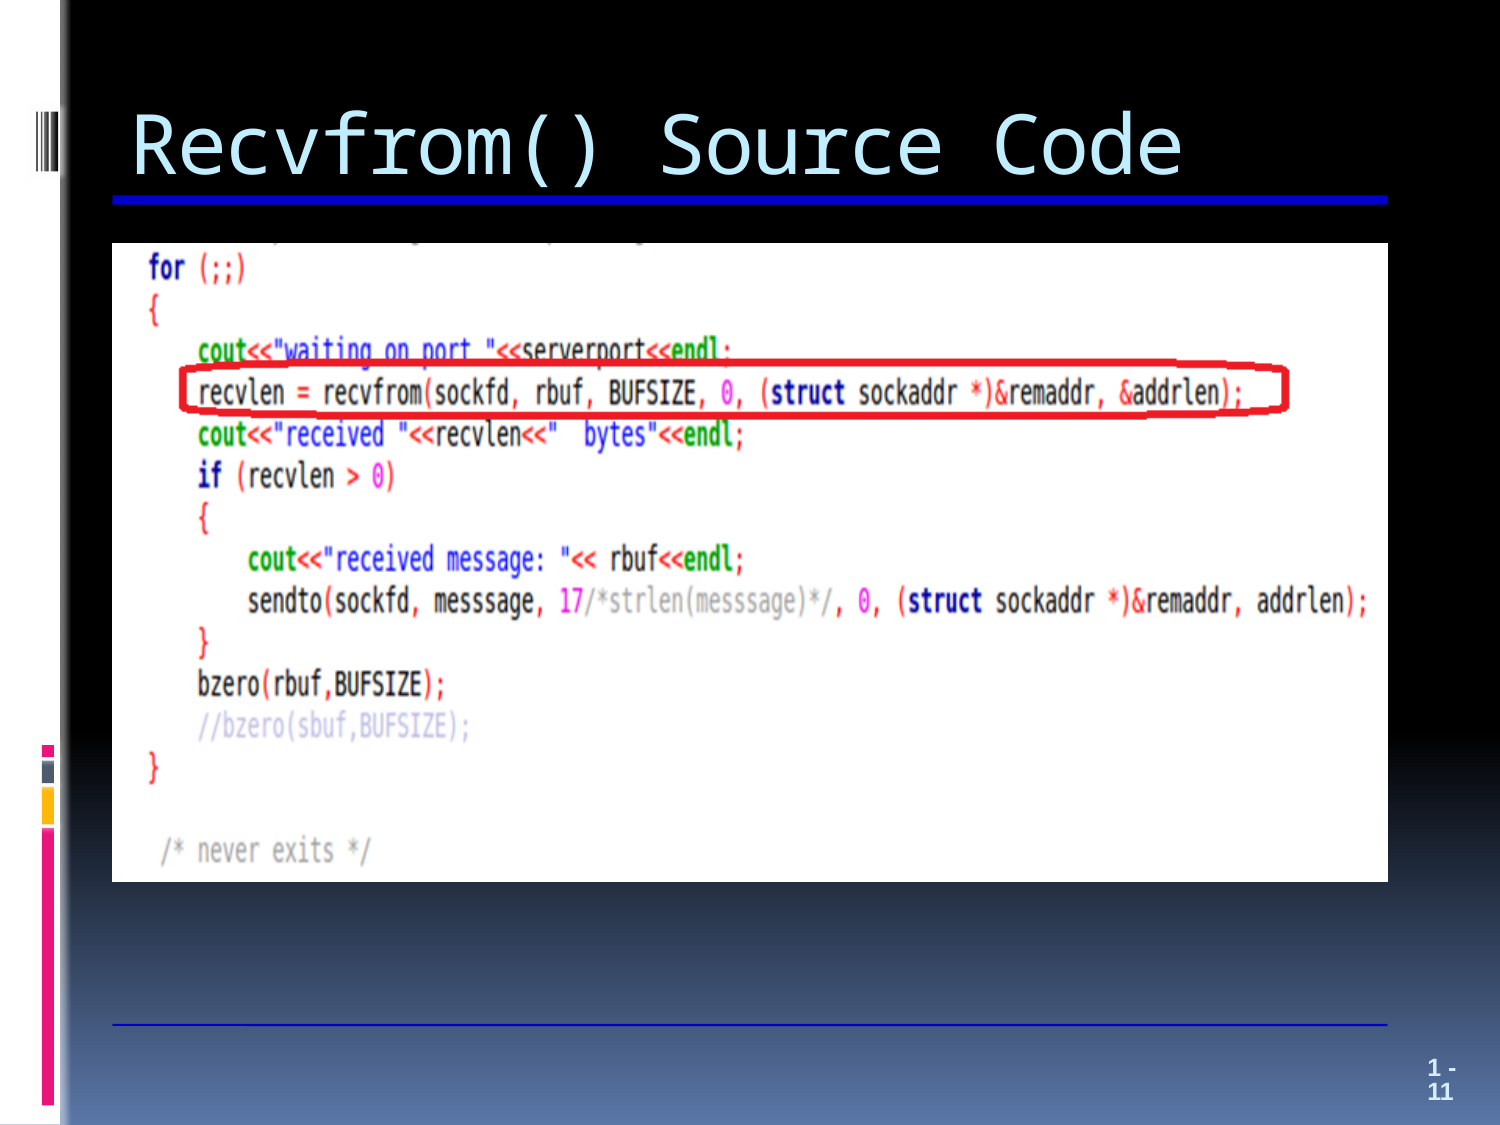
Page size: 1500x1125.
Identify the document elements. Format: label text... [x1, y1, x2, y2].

picture [111, 243, 1388, 882]
title Recvfrom() Source Code [114, 84, 1390, 235]
slide_number 1 - 11 [1412, 1052, 1488, 1113]
